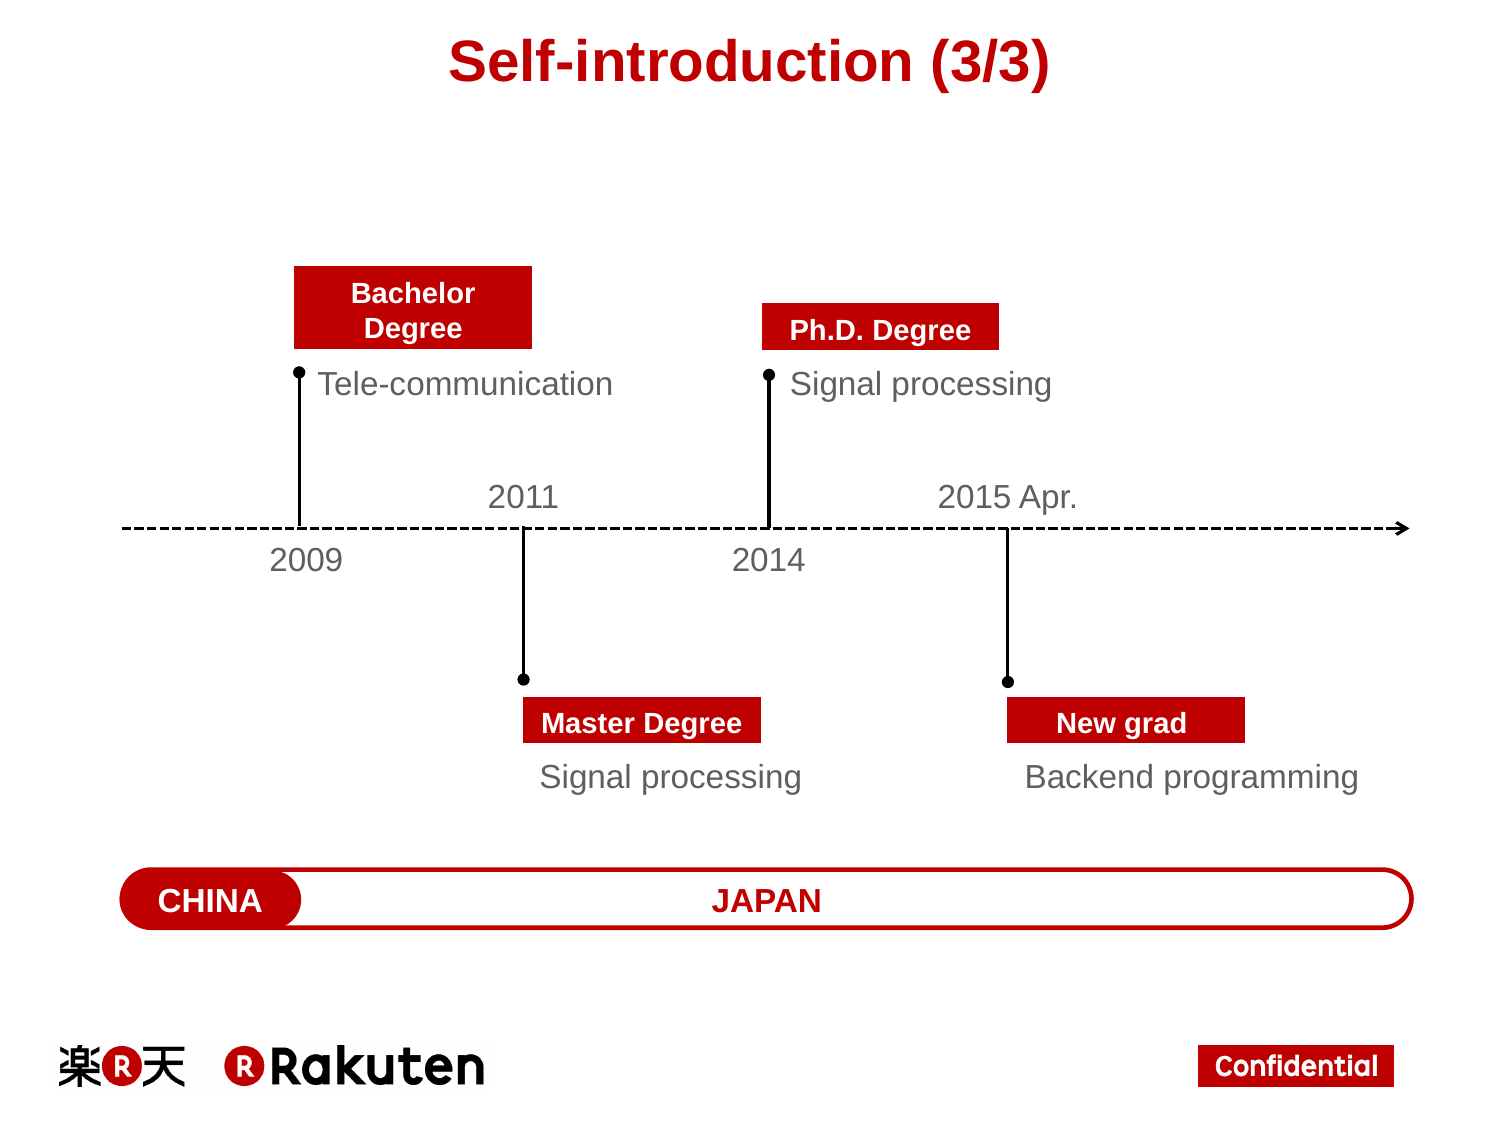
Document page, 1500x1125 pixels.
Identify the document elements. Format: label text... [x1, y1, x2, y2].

text_box Backend programming [1009, 752, 1375, 803]
picture [1198, 1045, 1394, 1087]
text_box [121, 266, 1410, 743]
text_box Self-introduction (3/3) [58, 41, 1441, 101]
text_box JAPAN [146, 869, 1412, 928]
text_box Signal processing [524, 752, 818, 803]
text_box CHINA [119, 870, 302, 929]
picture [53, 1039, 491, 1093]
